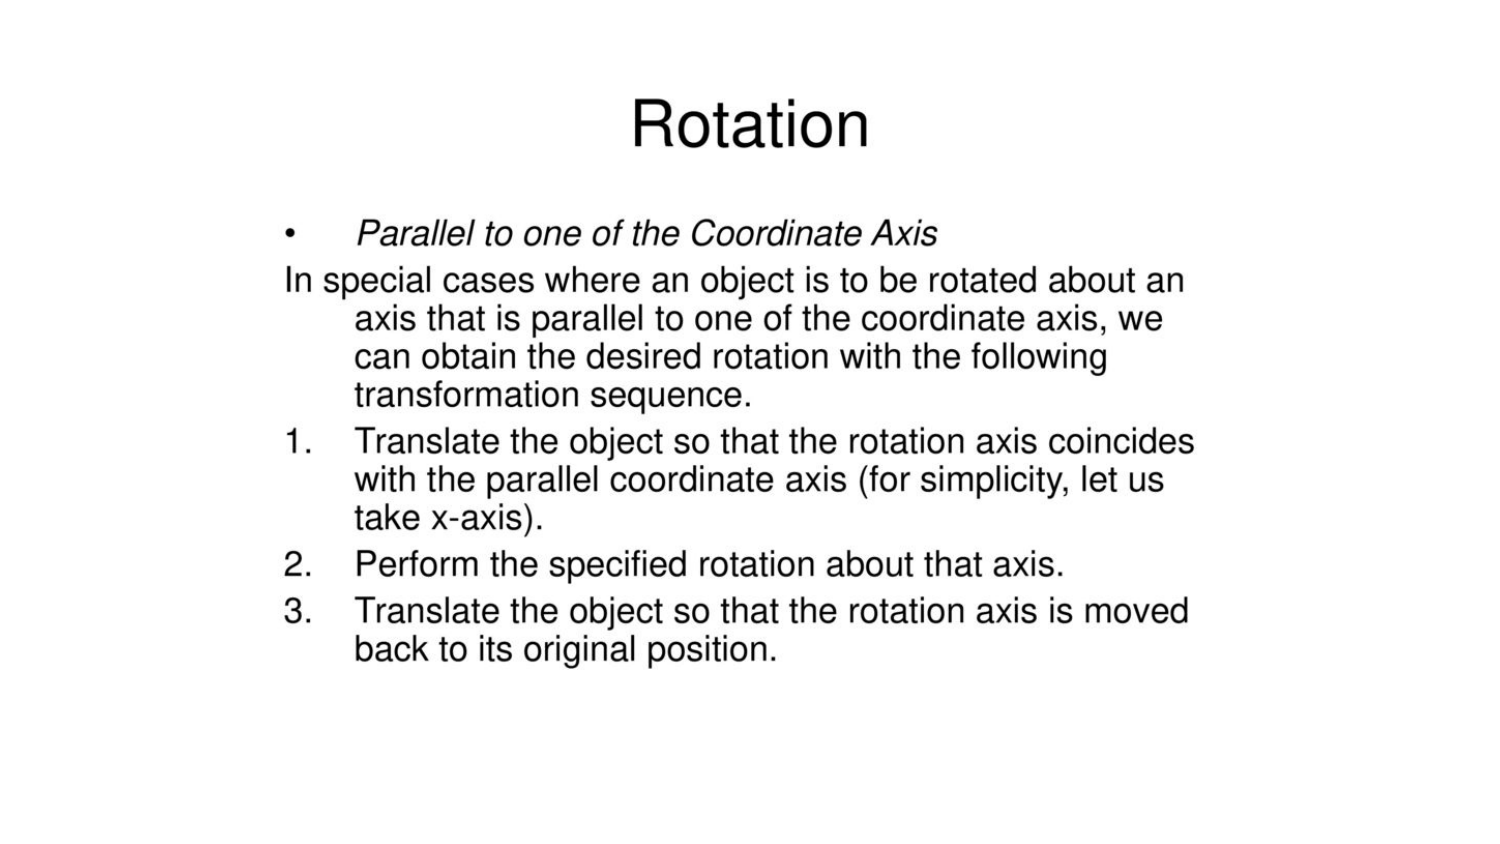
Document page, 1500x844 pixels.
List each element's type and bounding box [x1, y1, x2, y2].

picture [220, 24, 1280, 819]
